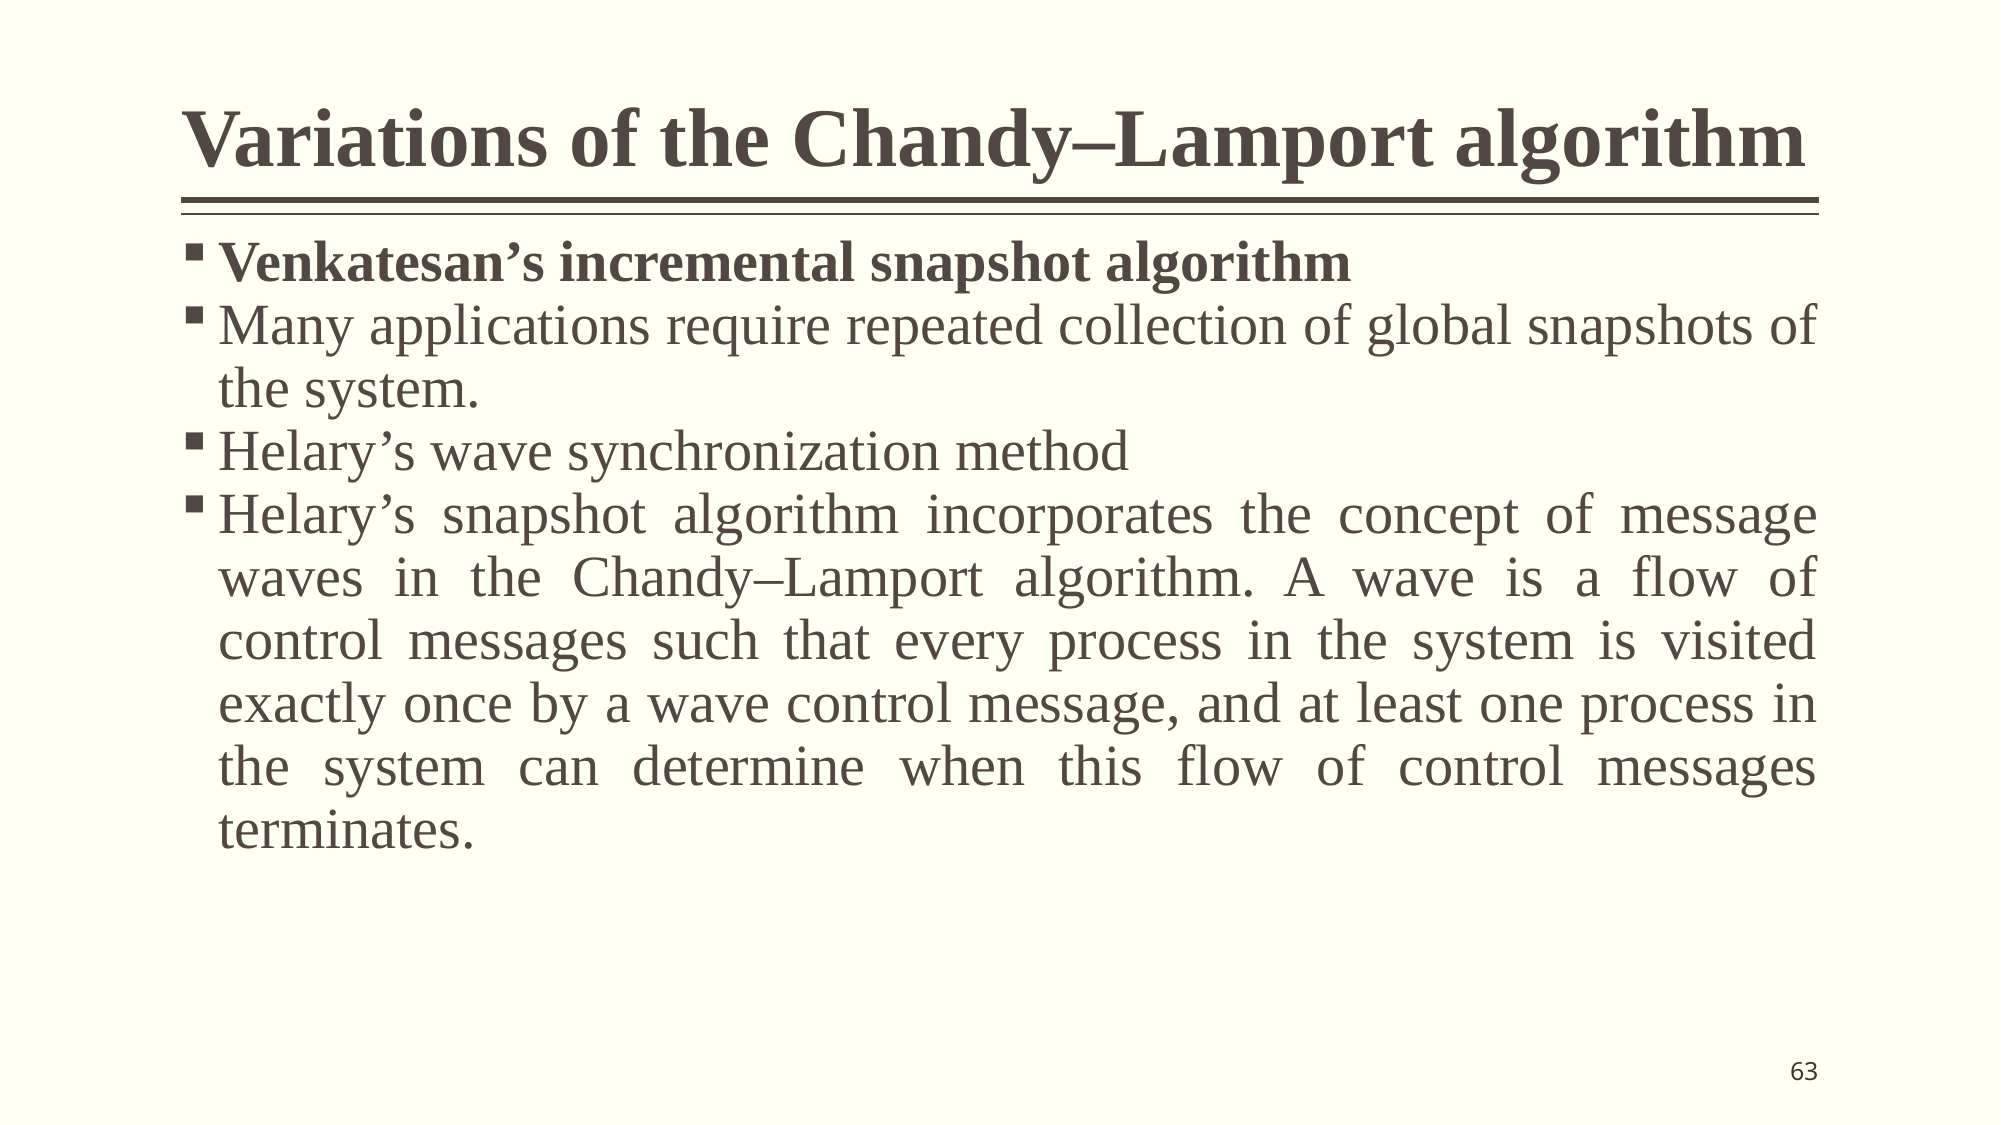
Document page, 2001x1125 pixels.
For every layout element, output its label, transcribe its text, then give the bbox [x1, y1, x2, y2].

title Variations of the Chandy–Lamport algorithm [181, 83, 1819, 193]
list Venkatesan’s incremental snapshot algorithm Many applications require repeated collection of global snapshots of the system. Helary’s wave synchronization method Helary’s snapshot algorithm incorporates the concept of message waves in the Chandy–Lamport algorithm. A wave is a flow of control messages such that every process in the system is visited exactly once by a wave control message, and at least one process in the system can determine when this flow of control messages terminates. [181, 224, 1819, 1043]
slide_number 63 [1518, 1042, 1819, 1103]
